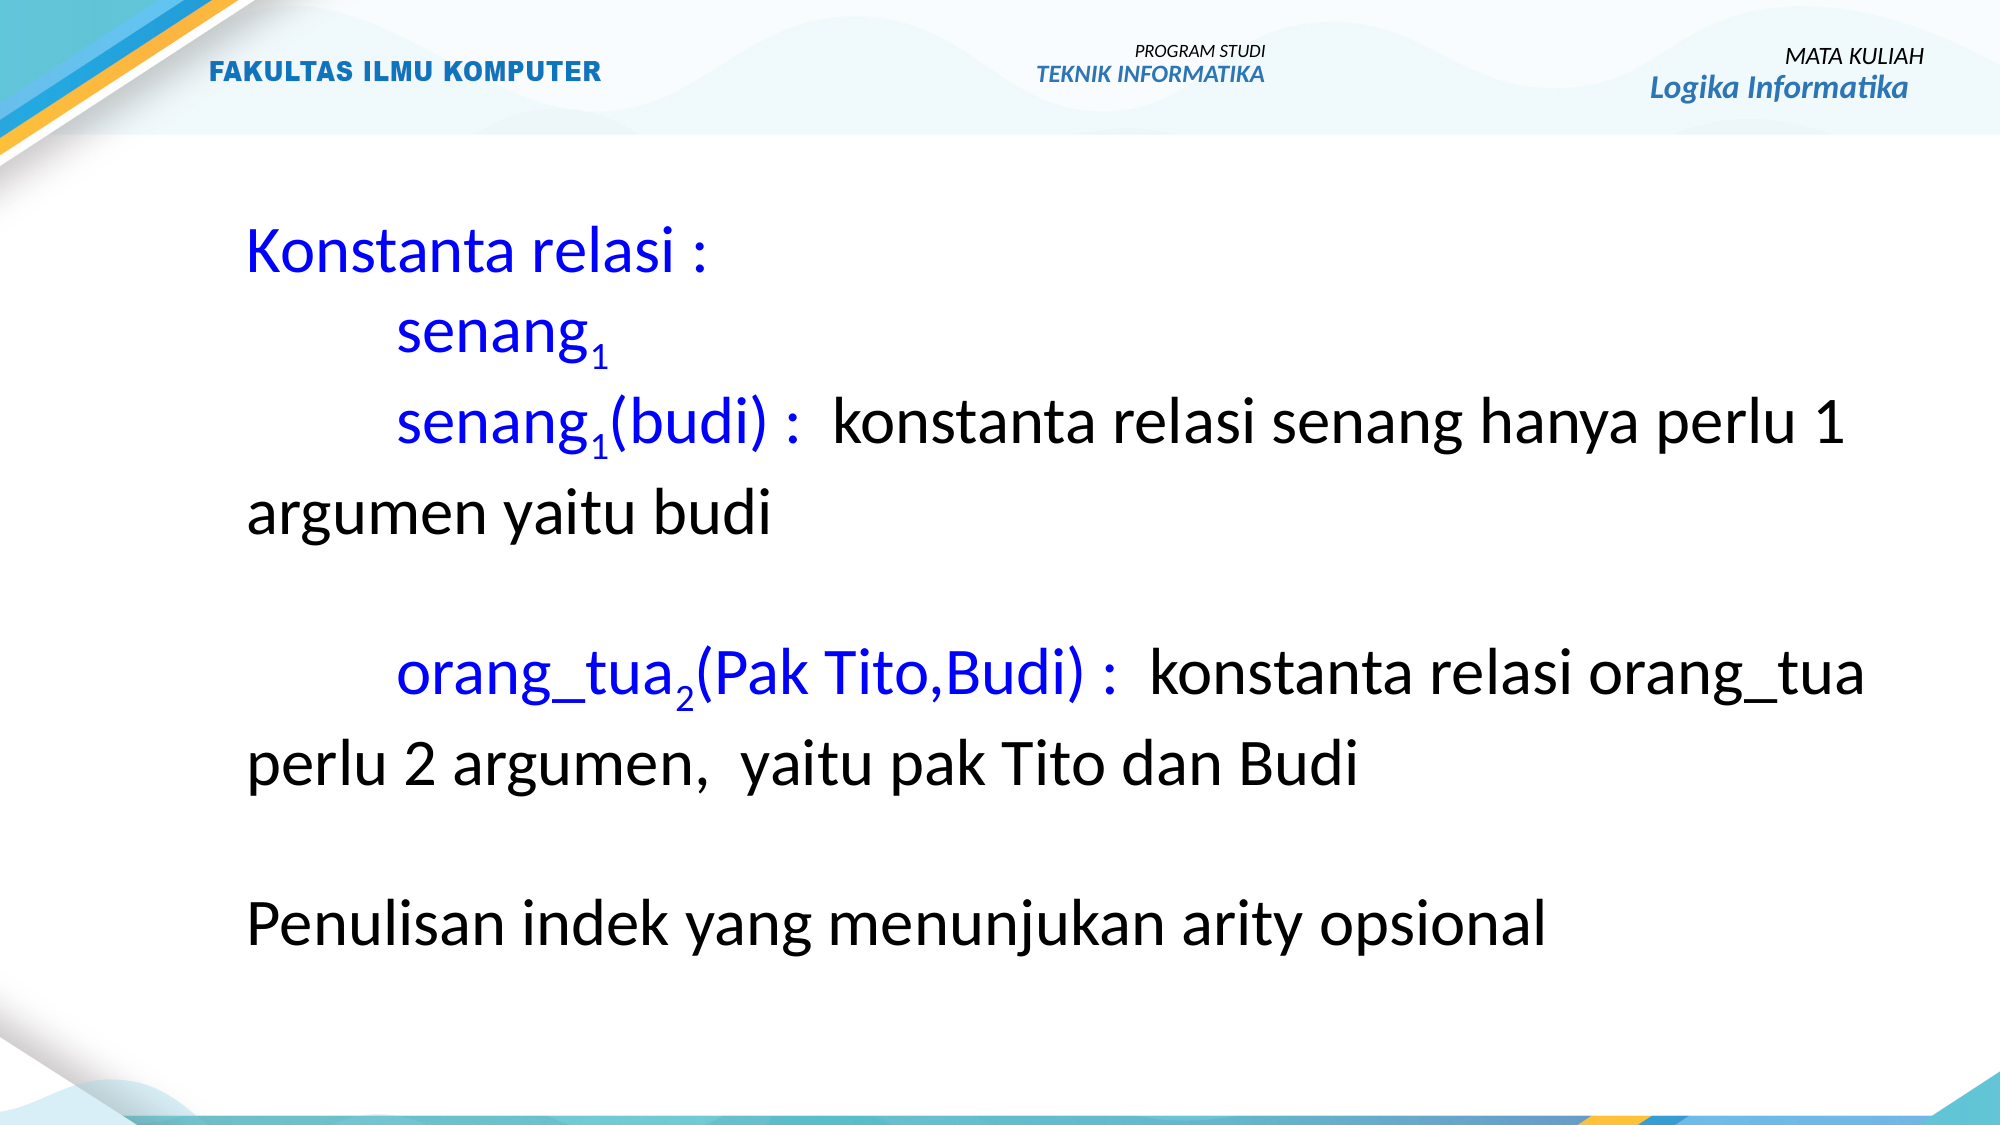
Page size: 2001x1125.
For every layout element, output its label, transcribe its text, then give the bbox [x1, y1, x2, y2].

text_box MATA KULIAH Logika Informatika [1374, 35, 1940, 147]
text_box Konstanta relasi : senang1 senang1(budi) : konstanta relasi senang hanya perlu 1 argumen yaitu budi orang_tua2(Pak Tito,Budi) : konstanta relasi orang_tua perlu 2 argumen, yaitu pak Tito dan Budi Penulisan indek yang menunjukan arity opsional [231, 198, 1943, 1046]
text_box PROGRAM STUDI TEKNIK INFORMATIKA [904, 33, 1281, 118]
picture [0, 0, 2000, 1125]
